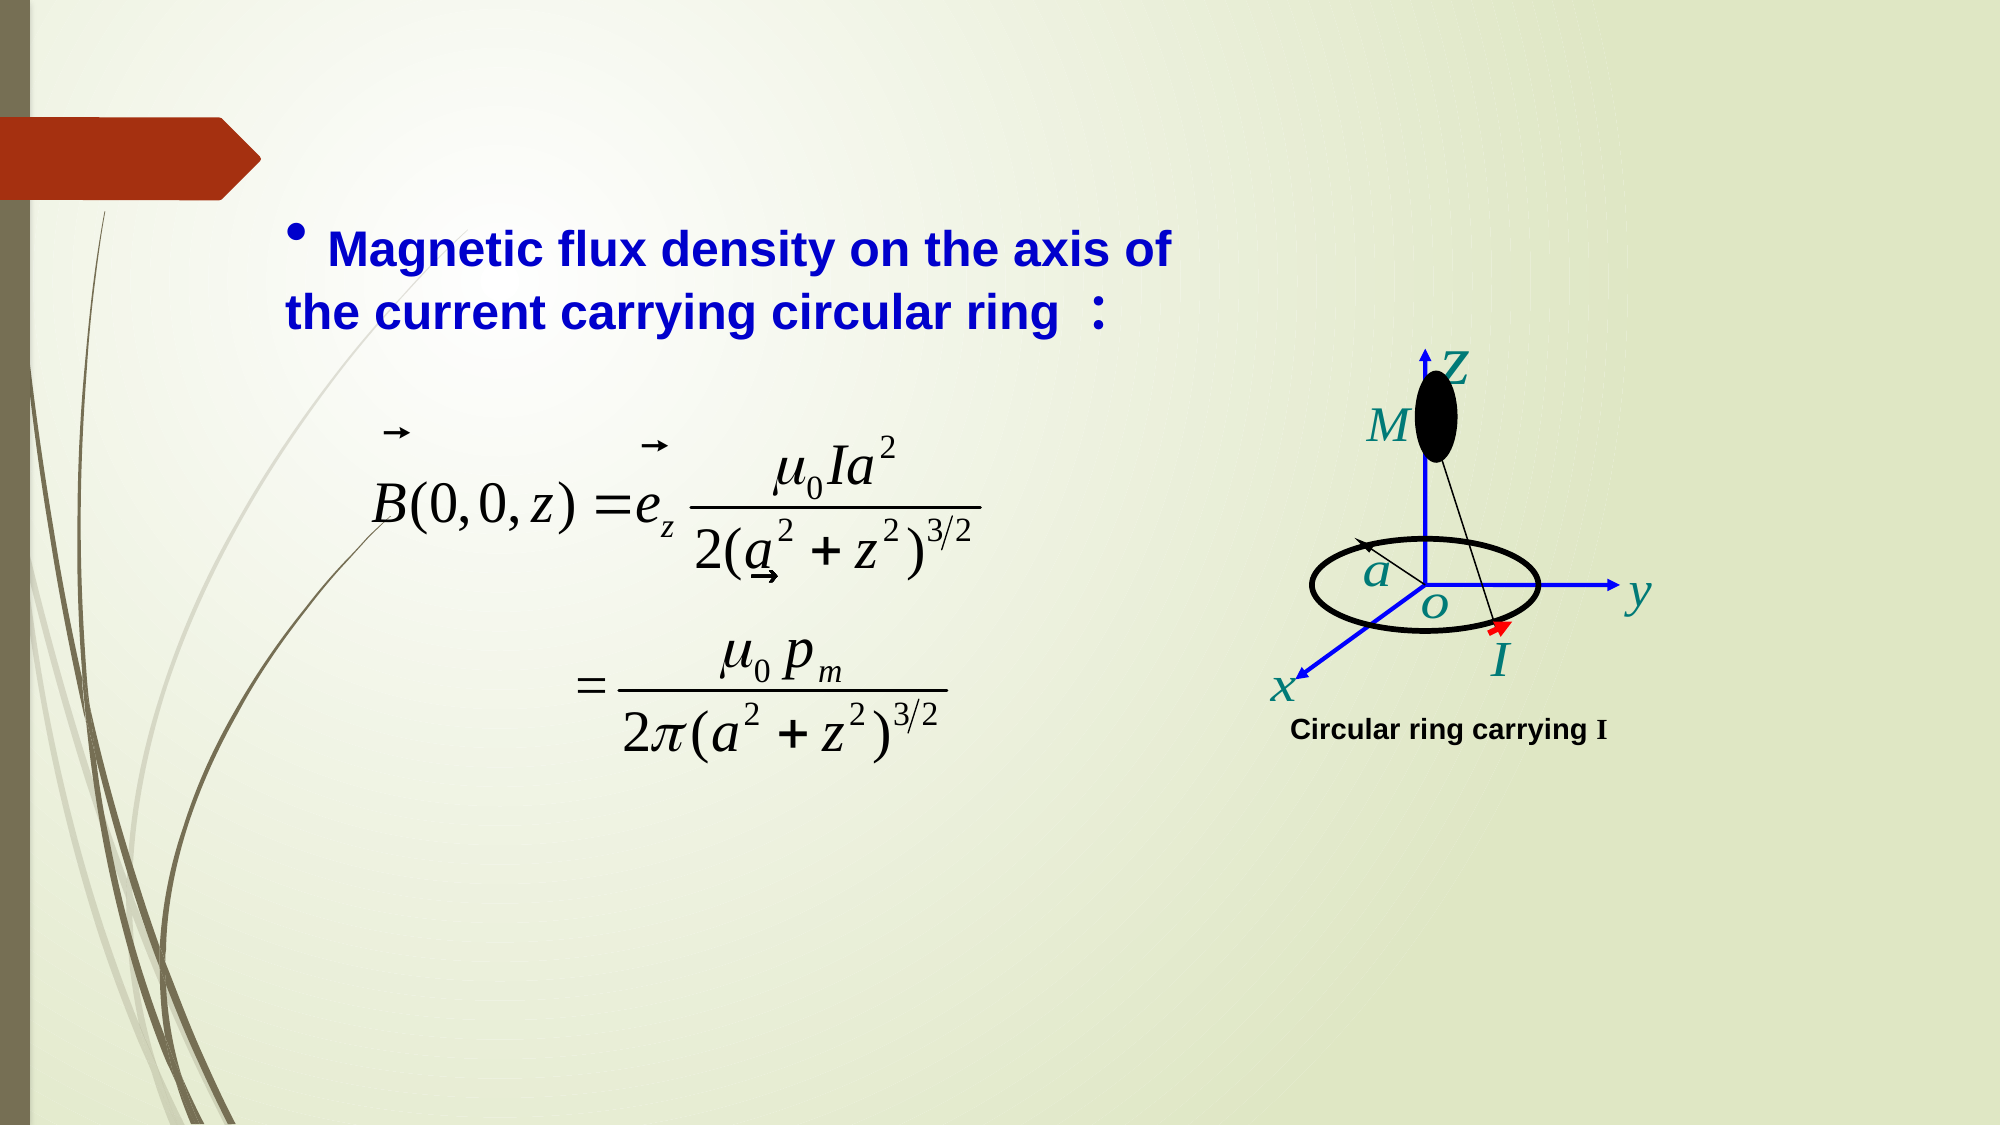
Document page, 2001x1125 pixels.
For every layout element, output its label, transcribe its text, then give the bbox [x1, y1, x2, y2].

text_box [1259, 336, 1662, 754]
text_box Magnetic flux density on the axis of the current carrying circular ring ： [270, 192, 1226, 347]
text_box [360, 421, 988, 772]
